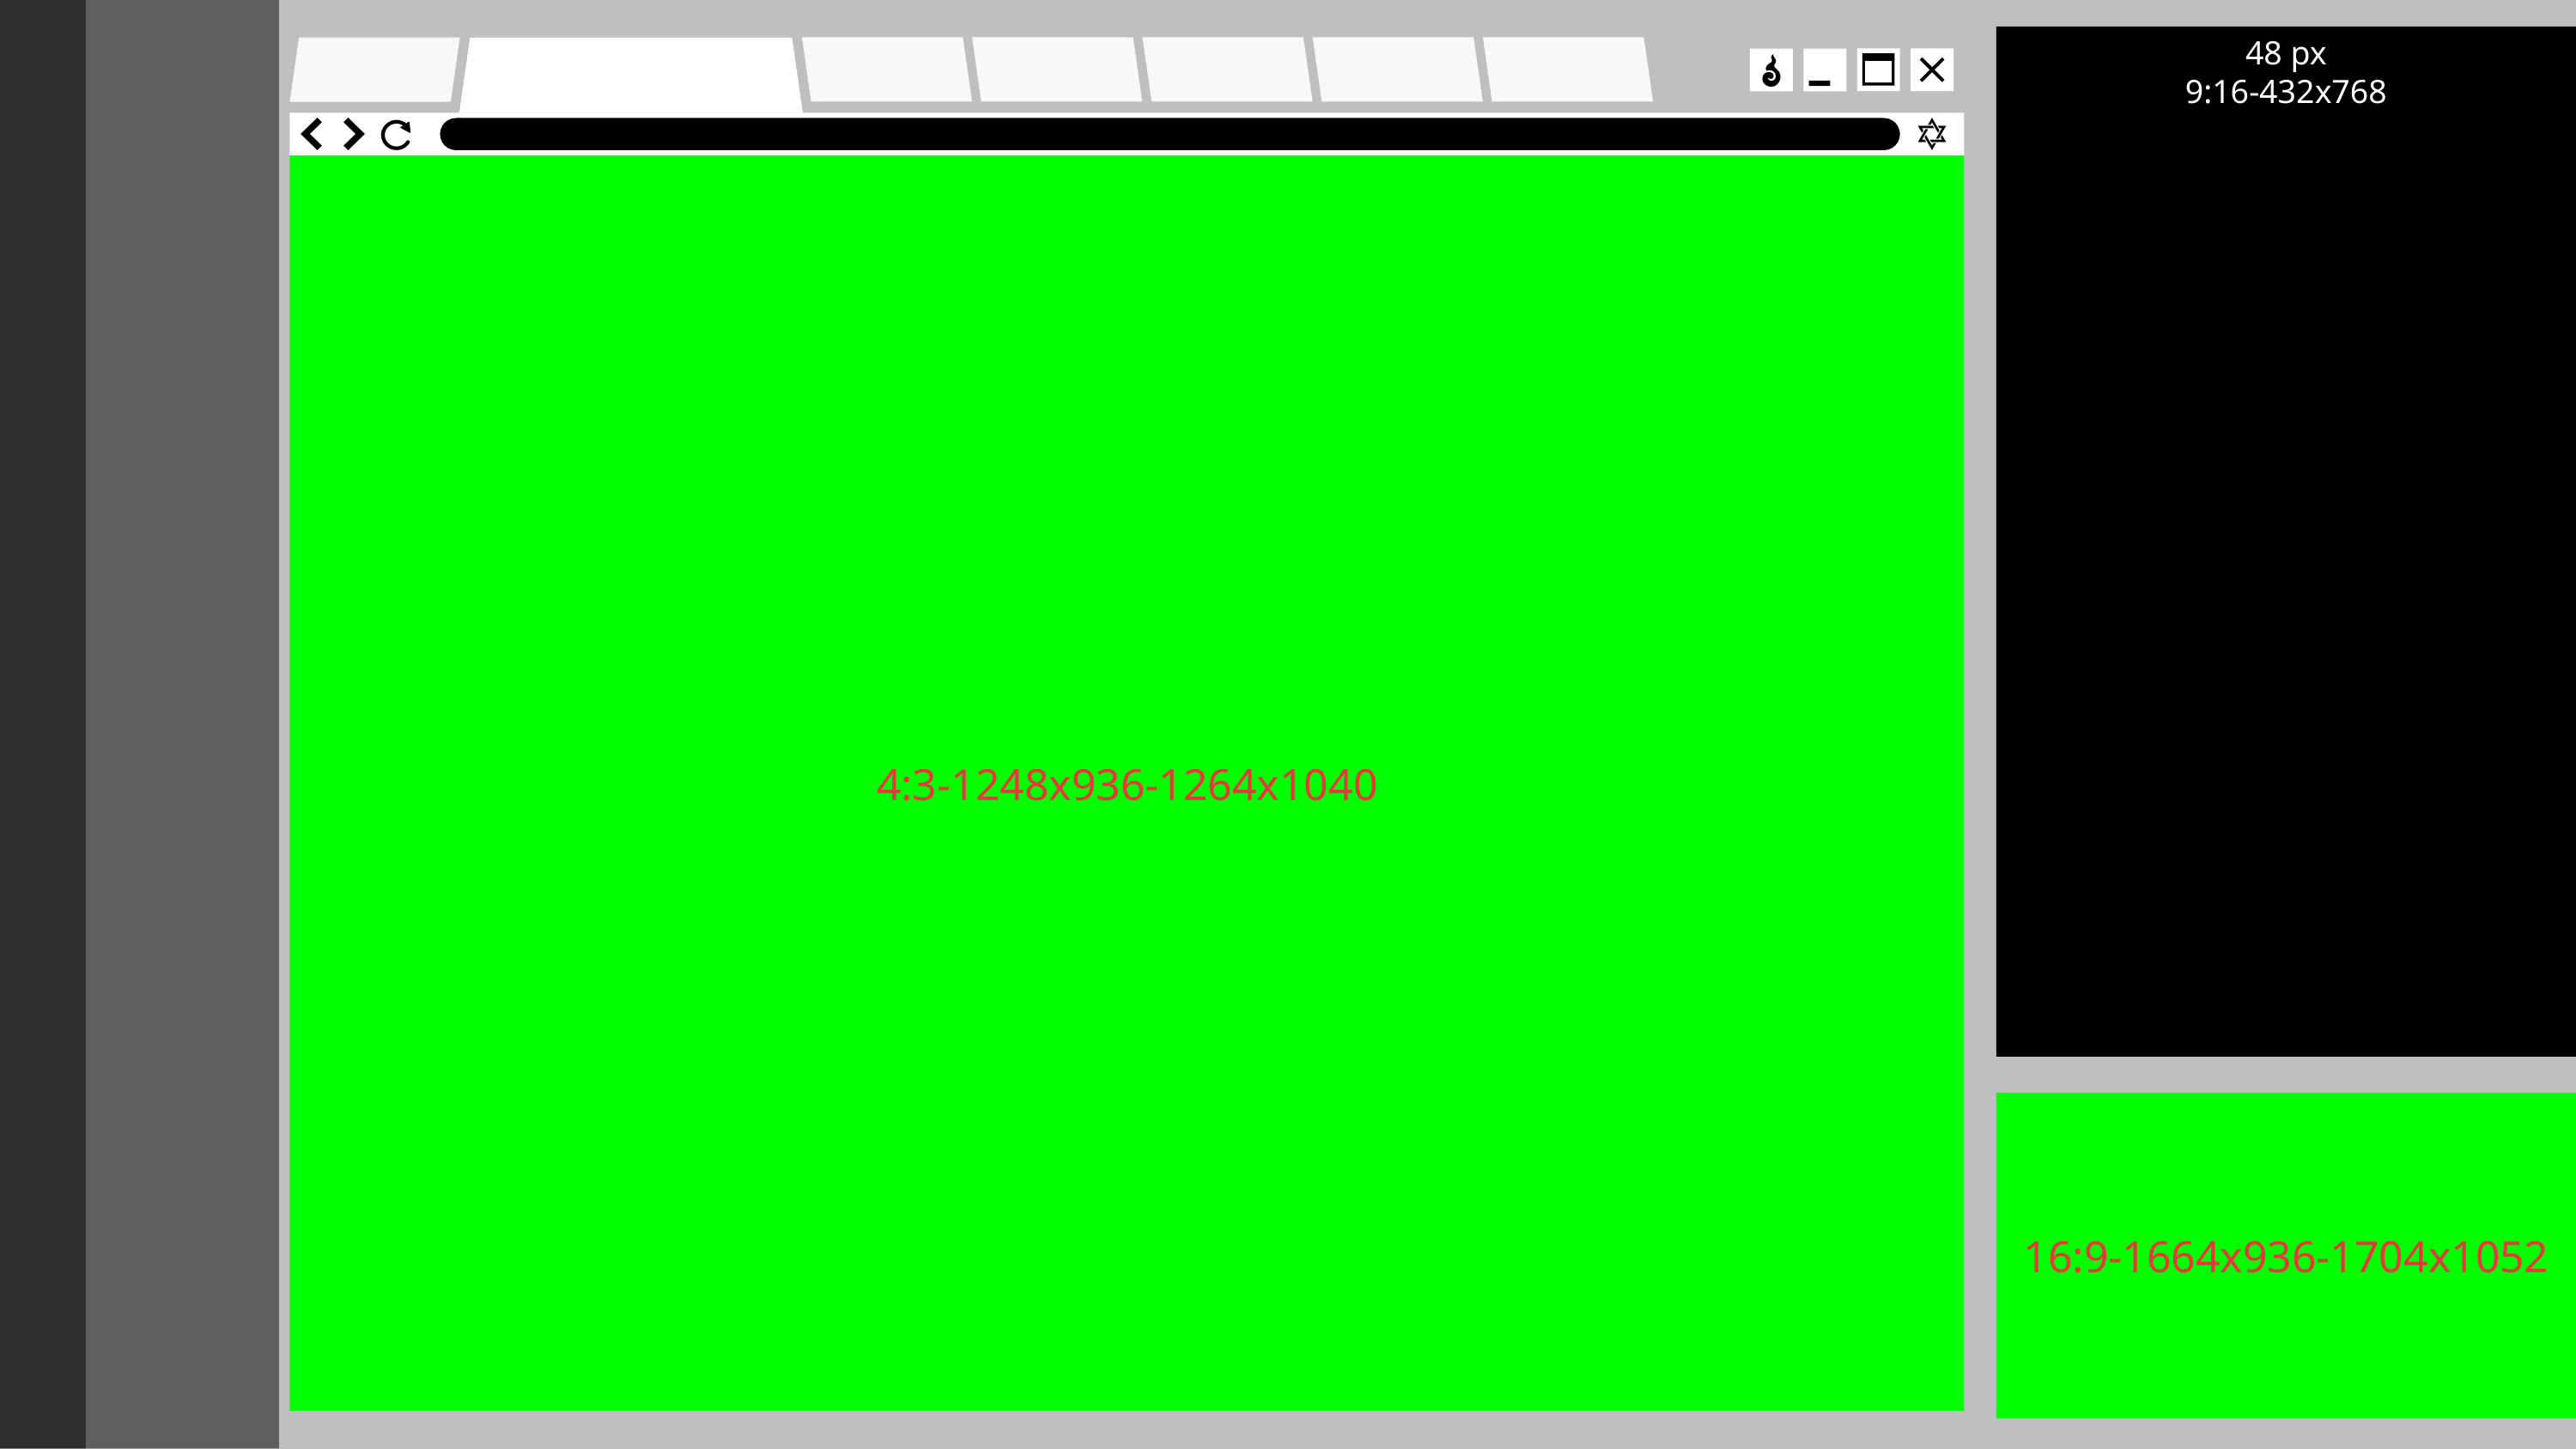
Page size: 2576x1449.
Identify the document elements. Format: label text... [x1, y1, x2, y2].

text_box 16:9-1664x936-1704x1052 [1996, 1092, 2576, 1419]
text_box 48 px 9:16-432x768 [1996, 26, 2576, 1058]
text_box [278, 27, 1975, 1422]
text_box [0, 0, 279, 1449]
